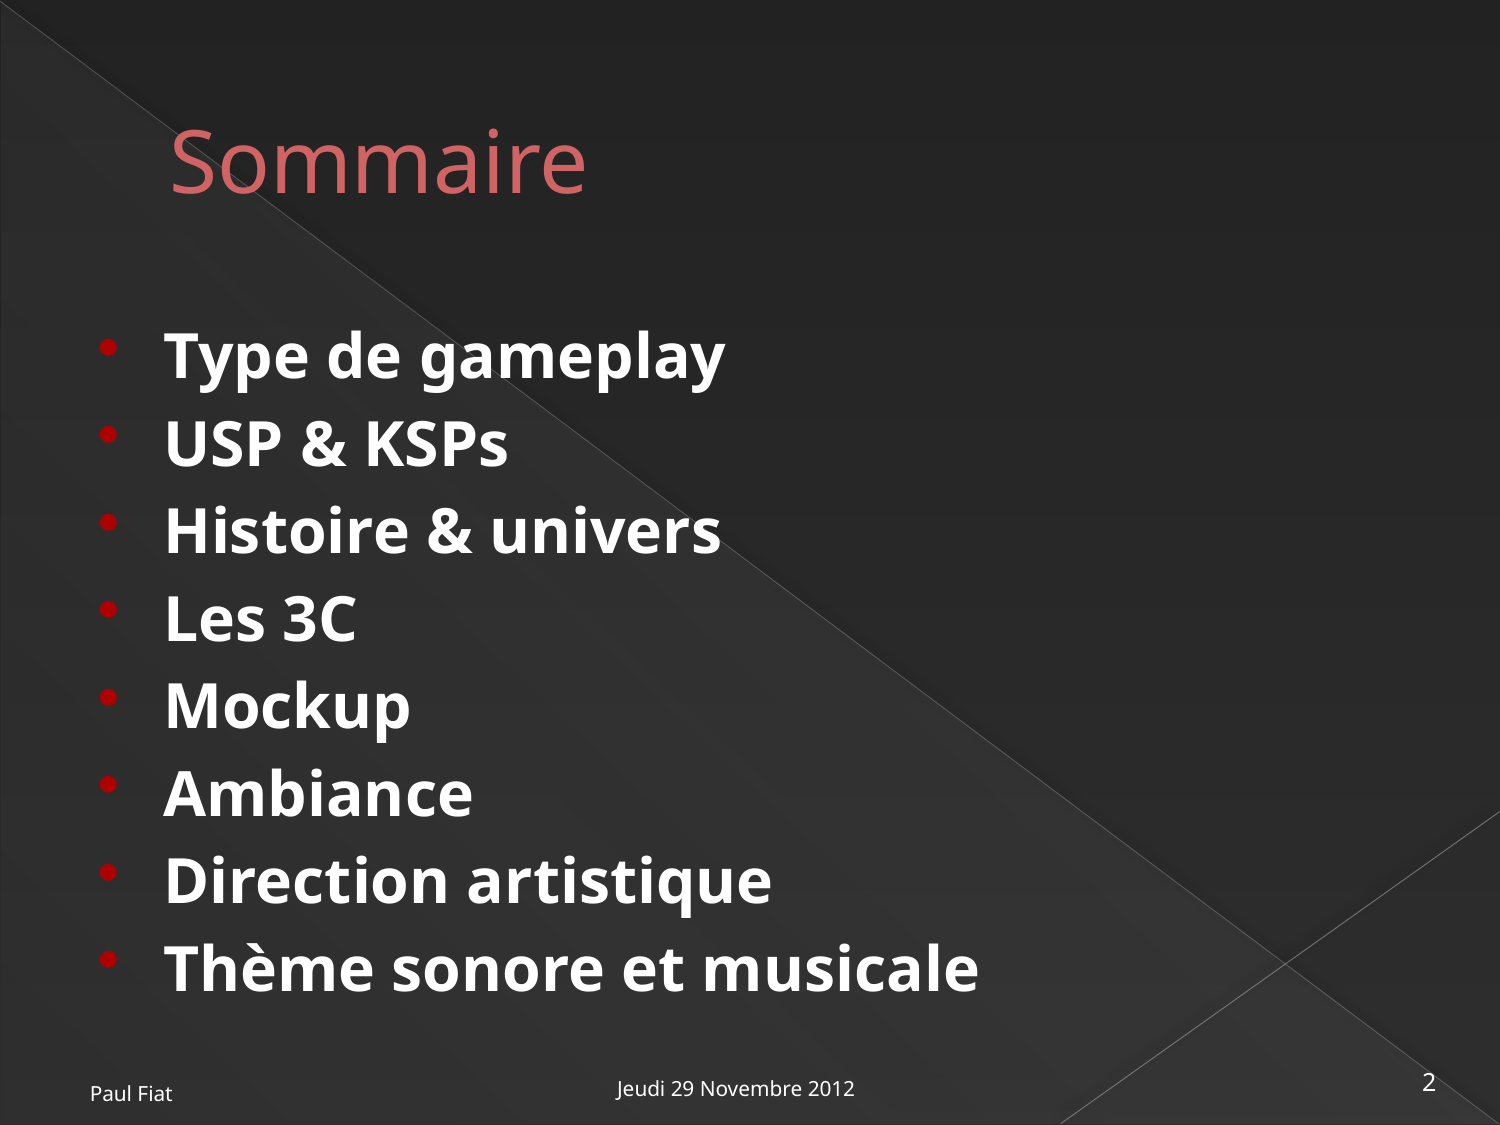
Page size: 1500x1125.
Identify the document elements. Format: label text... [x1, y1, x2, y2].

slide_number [561, 1058, 911, 1109]
footer Paul Fiat [75, 1063, 774, 1113]
slide_number 2 [1387, 1058, 1471, 1109]
title Sommaire [75, 43, 1425, 274]
list Type de gameplay USP & KSPs Histoire & univers Les 3C Mockup Ambiance Direction artistique Thème sonore et musicale [75, 308, 1425, 1059]
